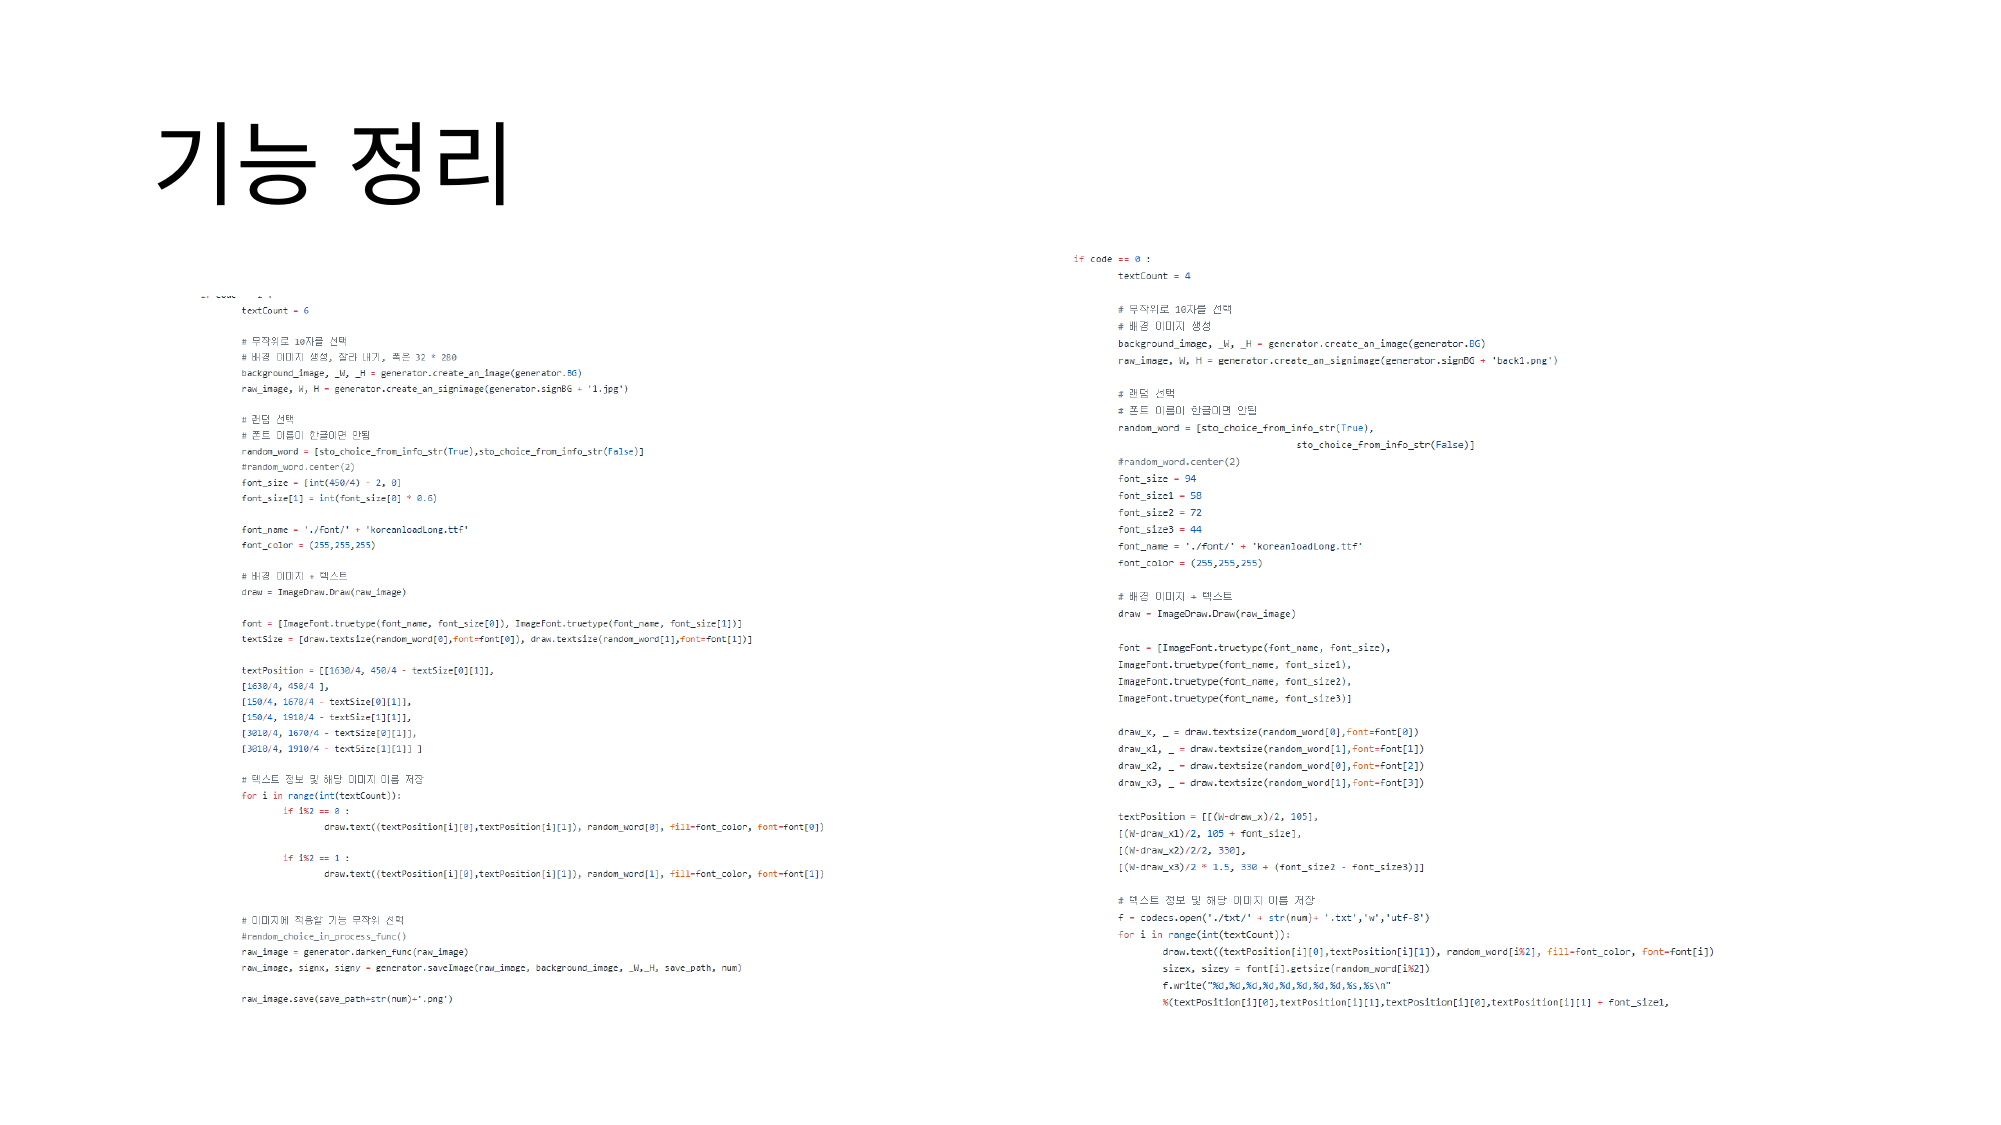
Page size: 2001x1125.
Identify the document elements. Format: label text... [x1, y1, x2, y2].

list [199, 296, 830, 1011]
title 기능 정리 [137, 59, 1863, 278]
picture [1071, 251, 1719, 1011]
